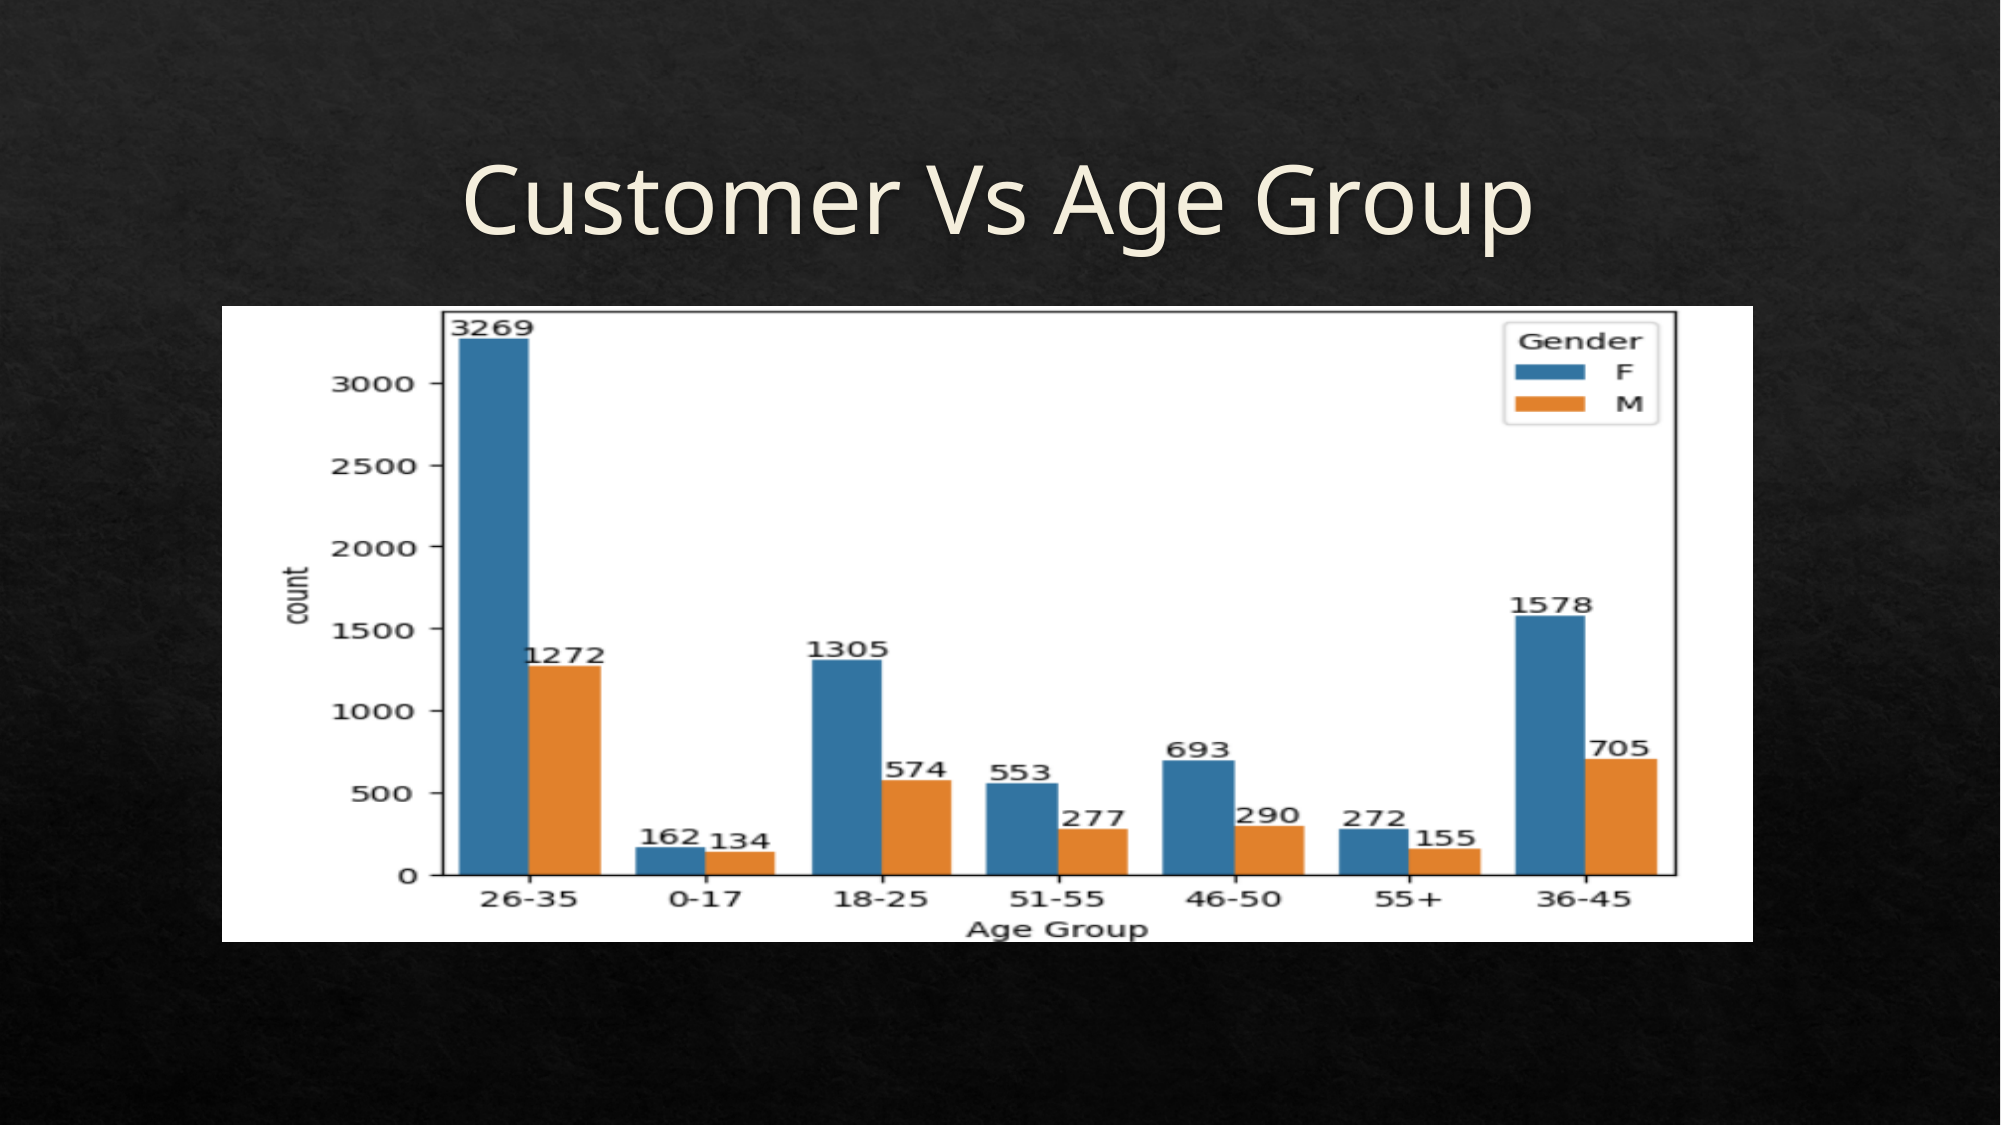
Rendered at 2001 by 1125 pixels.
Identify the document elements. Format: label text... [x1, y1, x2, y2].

title Customer Vs Age Group [149, 99, 1849, 307]
picture [221, 305, 1754, 942]
